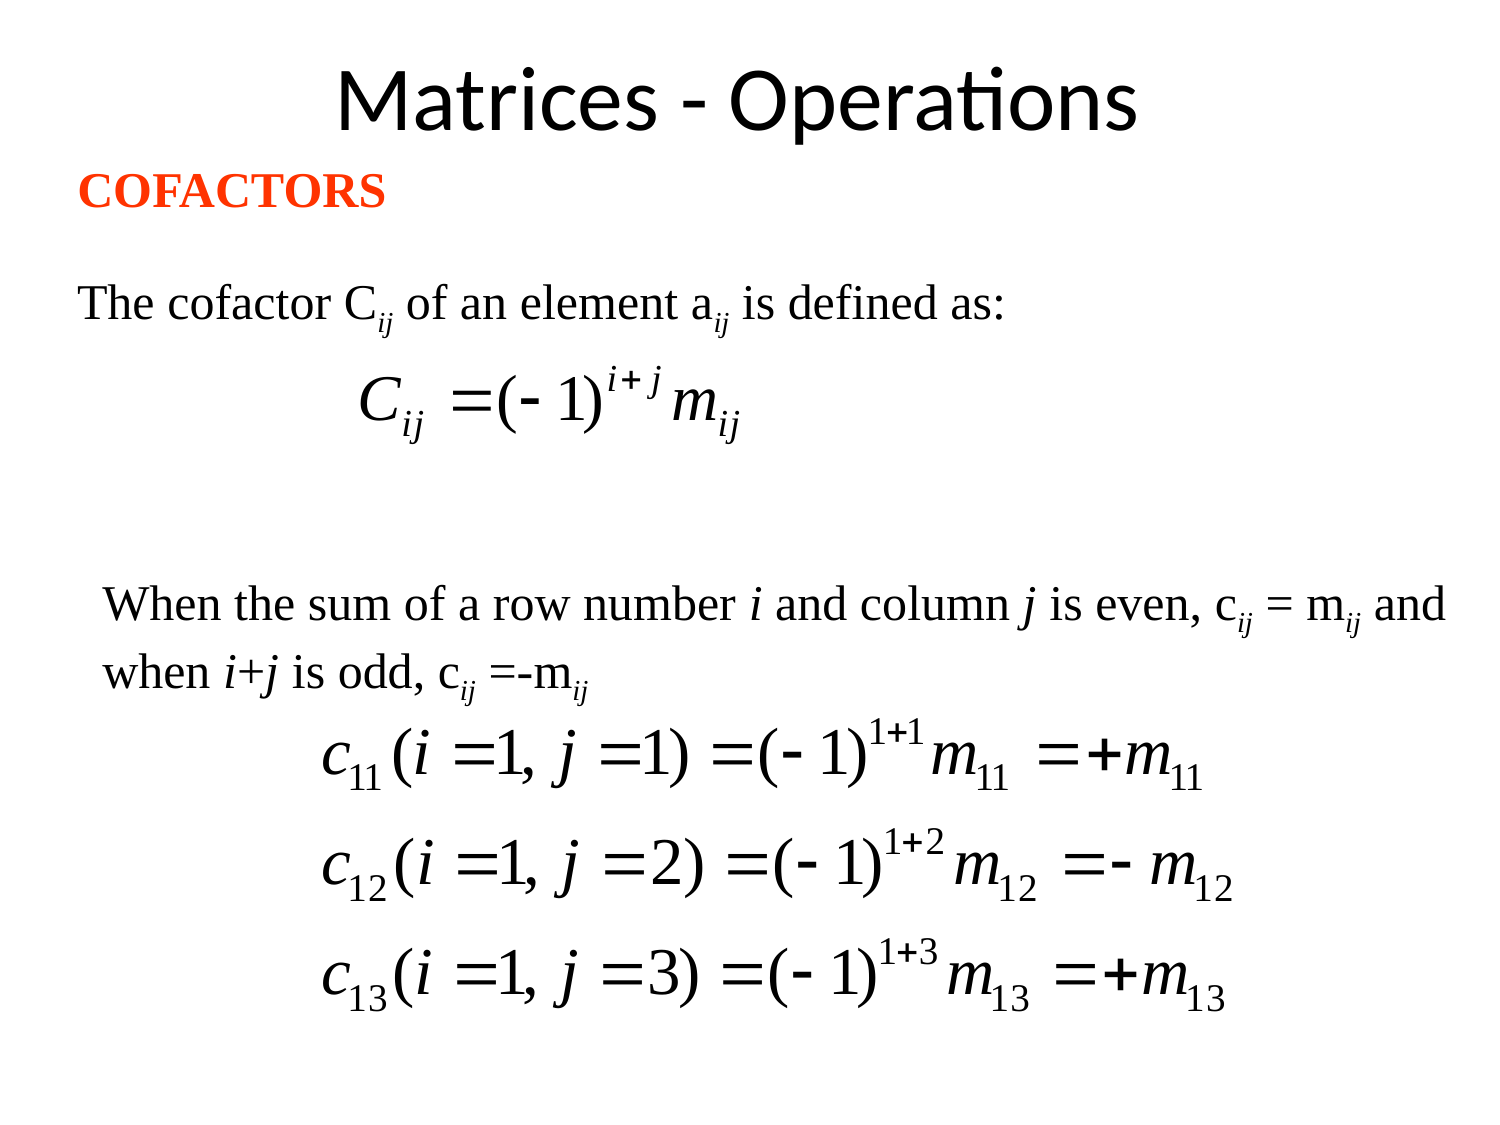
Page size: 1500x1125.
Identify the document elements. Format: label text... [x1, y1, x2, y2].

text_box COFACTORS [62, 149, 688, 225]
title Matrices - Operations [99, 0, 1375, 188]
text_box When the sum of a row number i and column j is even, cij = mij and when i+j is odd, cij =-mij [87, 562, 1475, 799]
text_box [312, 699, 1251, 1024]
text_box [349, 349, 753, 459]
text_box The cofactor Cij of an element aij is defined as: [62, 262, 1413, 346]
